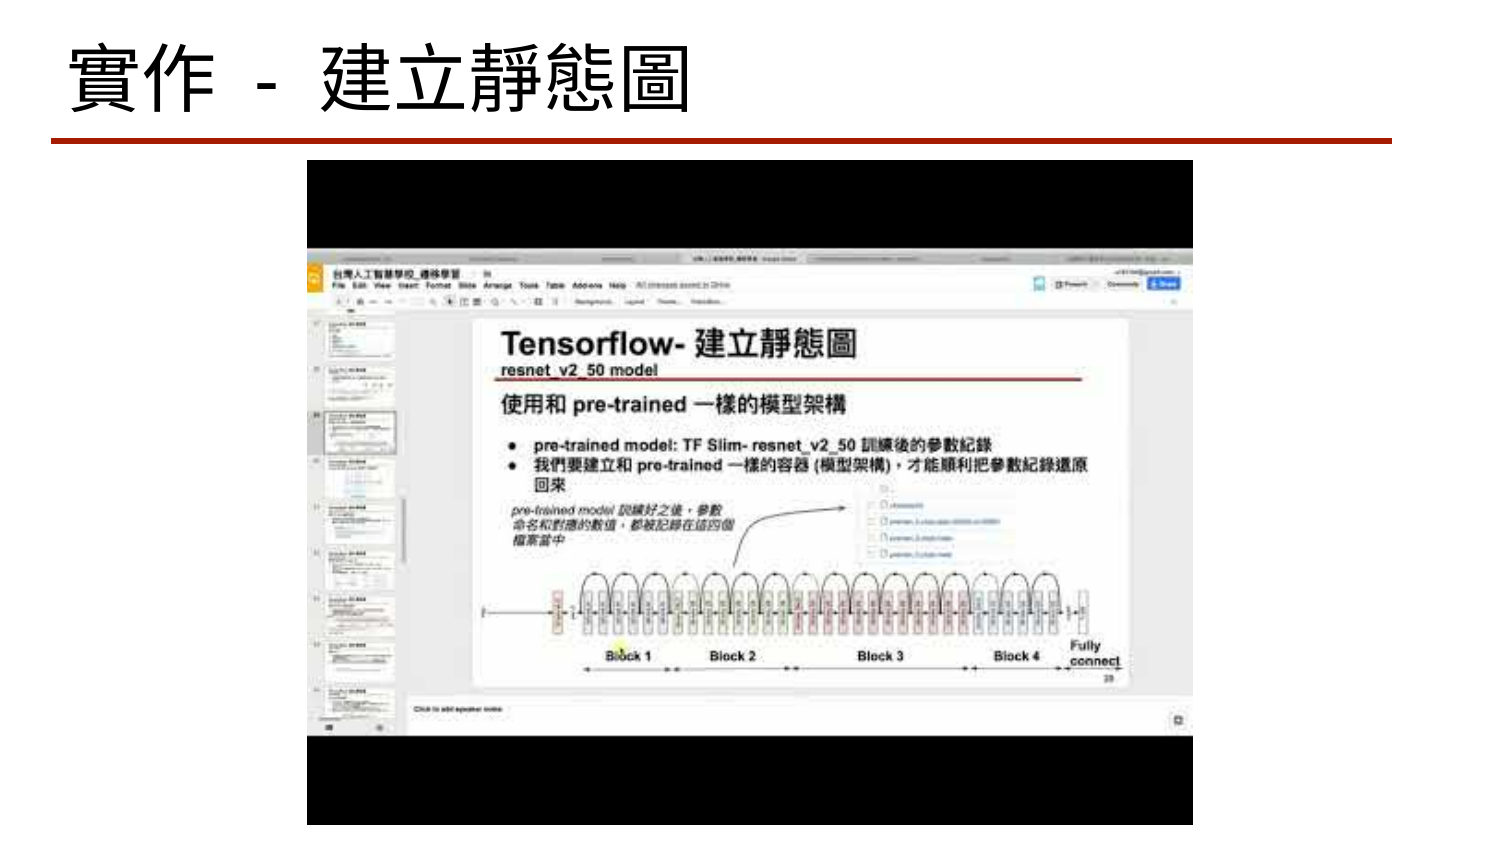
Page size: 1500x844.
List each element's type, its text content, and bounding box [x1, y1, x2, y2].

picture [307, 160, 1193, 825]
title 實作 - 建立靜態圖 [51, 29, 1449, 124]
